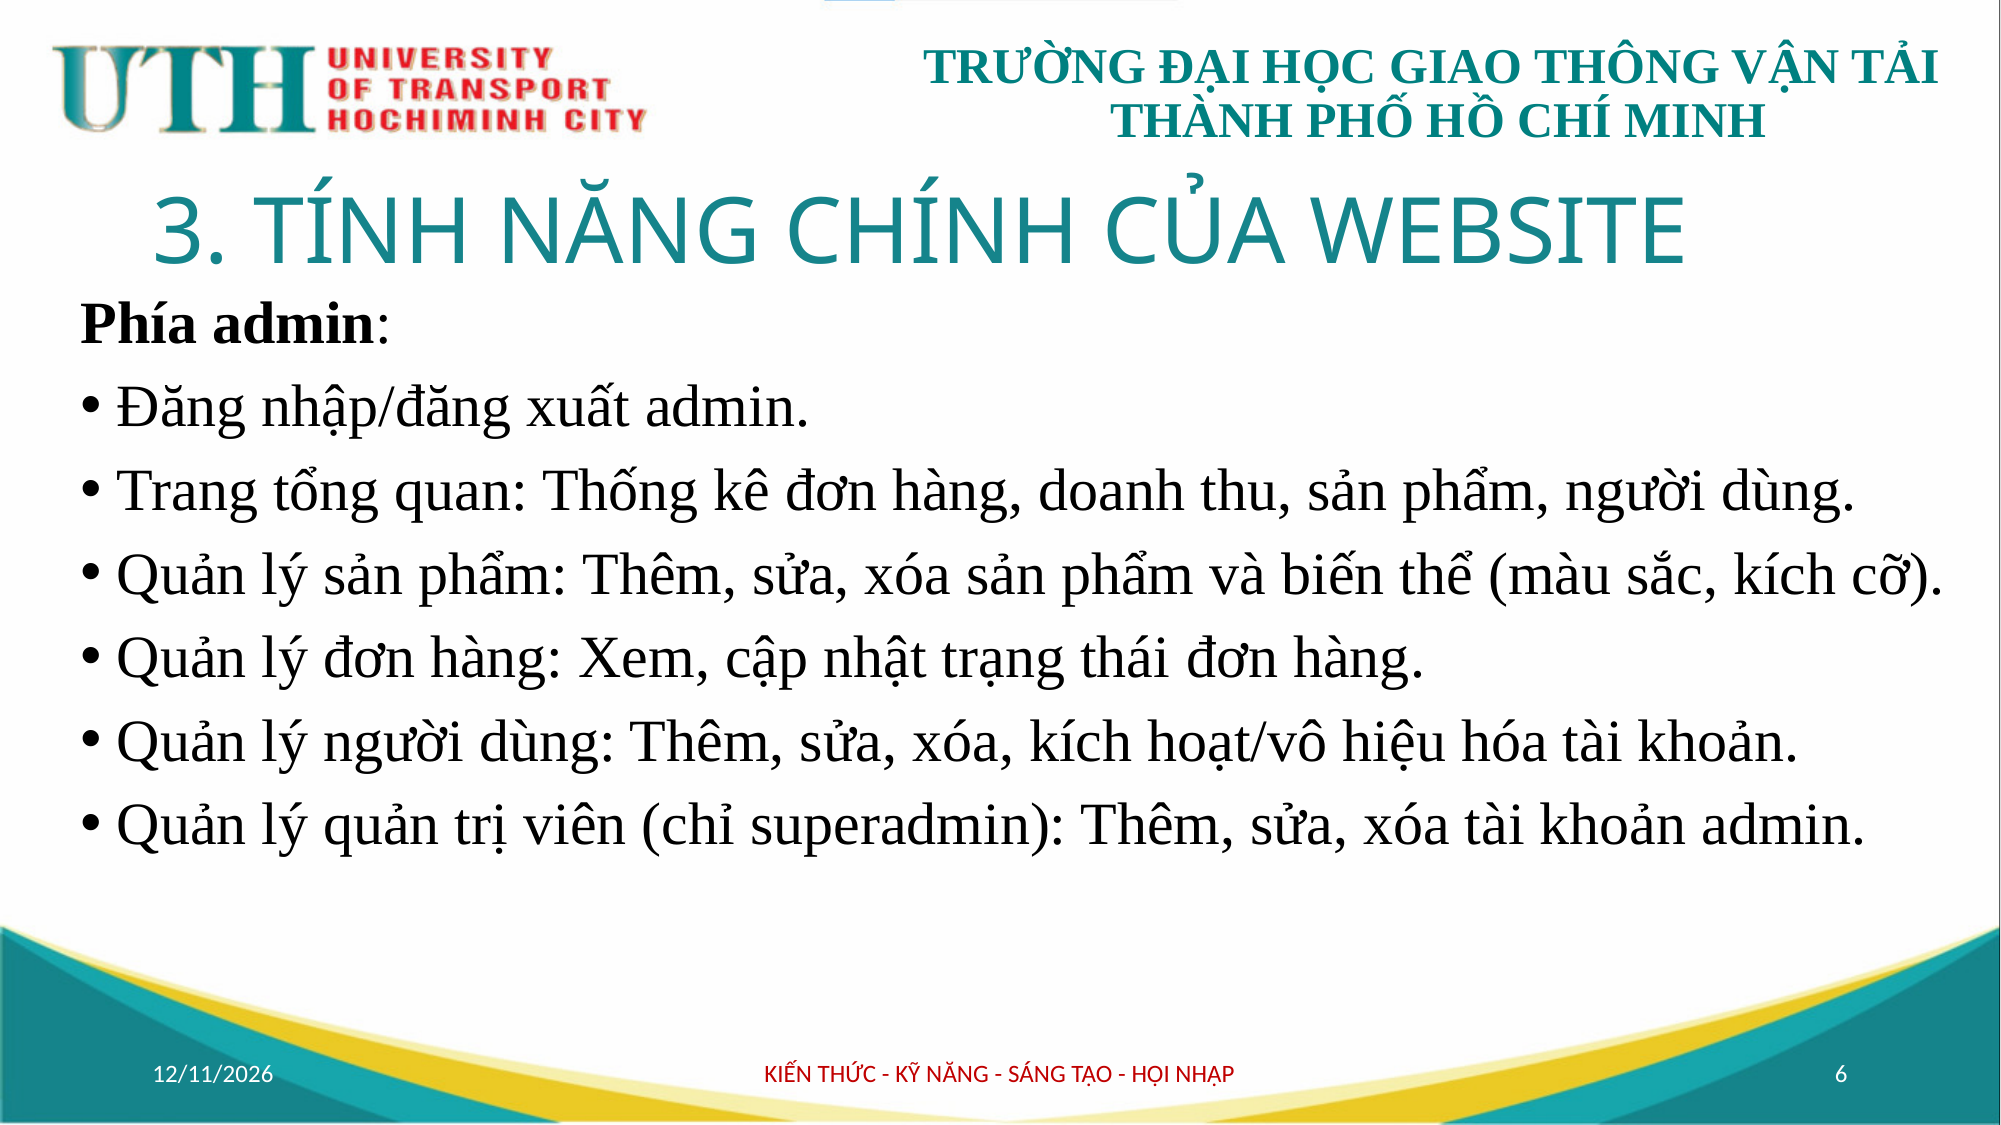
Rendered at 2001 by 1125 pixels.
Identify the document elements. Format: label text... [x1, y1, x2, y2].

footer KIẾN THỨC - KỸ NĂNG - SÁNG TẠO - HỘI NHẬP [662, 1042, 1338, 1103]
list Phía admin: Đăng nhập/đăng xuất admin. Trang tổng quan: Thống kê đơn hàng, doanh thu, sản phẩm, người dùng. Quản lý sản phẩm: Thêm, sửa, xóa sản phẩm và biến thể (màu sắc, kích cỡ). Quản lý đơn hàng: Xem, cập nhật trạng thái đơn hàng. Quản lý người dùng: Thêm, sửa, xóa, kích hoạt/vô hiệu hóa tài khoản. Quản lý quản trị viên (chỉ superadmin): Thêm, sửa, xóa tài khoản admin. [65, 284, 2000, 1055]
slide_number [137, 1042, 588, 1103]
picture [0, 0, 2001, 1125]
title 3. TÍNH NĂNG CHÍNH CỦA WEBSITE [137, 170, 1863, 284]
slide_number 6 [1412, 1042, 1863, 1103]
